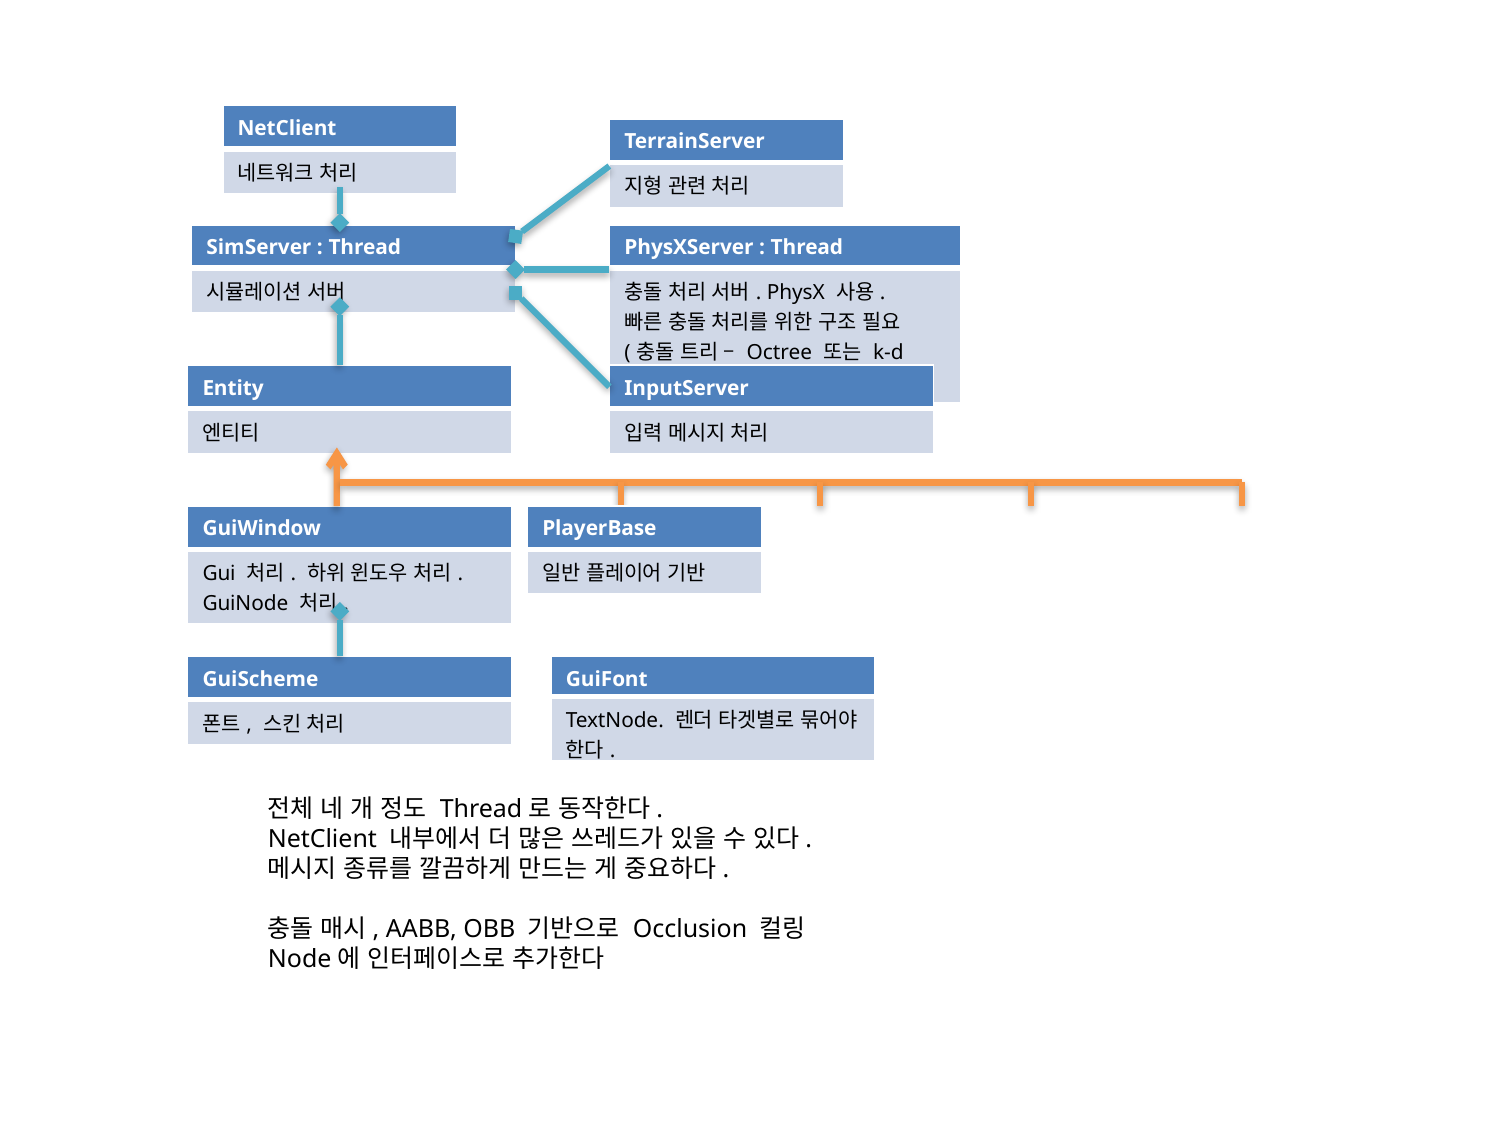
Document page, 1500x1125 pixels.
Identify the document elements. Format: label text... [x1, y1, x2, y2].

table_cell 충돌 처리 서버. PhysX 사용. 빠른 충돌 처리를 위한 구조 필요 (충돌 트리 – Octree 또는 k-d트리) [610, 271, 960, 402]
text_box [515, 292, 610, 387]
table_header GuiWindow [188, 507, 511, 547]
table_header Entity [188, 366, 511, 406]
table_cell TextNode. 렌더 타겟별로 묶어야 한다. [552, 699, 874, 760]
table_cell Gui 처리. 하위 윈도우 처리. GuiNode 처리. [188, 552, 511, 623]
table_cell 지형 관련 처리 [612, 165, 843, 207]
table_header PlayerBase [528, 507, 761, 547]
text_box 전체 네 개 정도 Thread로 동작한다. NetClient 내부에서 더 많은 쓰레드가 있을 수 있다. 메시지 종류를 깔끔하게 만드는 게 중요하다. 충돌 매시, AABB, OBB 기반으로 Occlusion 컬링 Node에 인터페이스로 추가한다 [253, 785, 834, 980]
table_cell 시뮬레이션 서버 [192, 271, 510, 312]
table_header GuiScheme [188, 657, 511, 697]
table_cell 일반 플레이어 기반 [528, 552, 761, 593]
table_header InputServer [610, 366, 933, 406]
table_cell 네트워크 처리 [224, 152, 456, 193]
table_header NetClient [224, 106, 456, 146]
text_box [515, 165, 610, 237]
table_header TerrainServer [610, 120, 843, 160]
table_header SimServer : Thread [192, 226, 515, 265]
table_header GuiFont [552, 657, 874, 694]
table_cell 폰트, 스킨 처리 [188, 702, 511, 744]
table_header PhysXServer : Thread [610, 226, 960, 265]
table_cell 입력 메시지 처리 [610, 411, 933, 453]
table_cell 엔티티 [188, 411, 511, 453]
